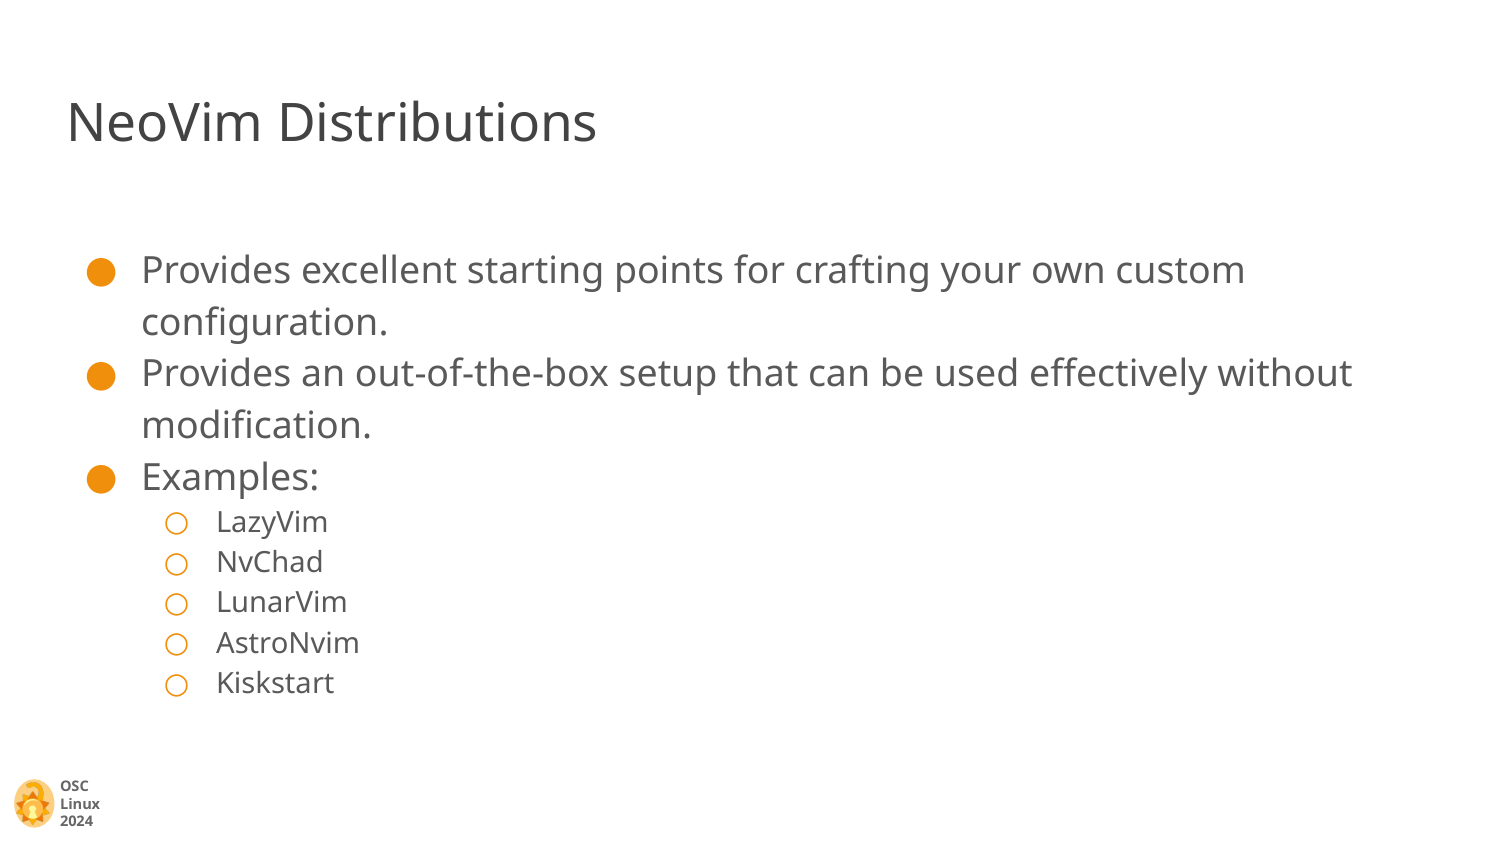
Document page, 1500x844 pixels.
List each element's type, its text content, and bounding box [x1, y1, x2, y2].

picture [15, 780, 54, 827]
title NeoVim Distributions [51, 72, 1449, 167]
list Provides excellent starting points for crafting your own custom configuration. Provides an out-of-the-box setup that can be used effectively without modification. Examples: LazyVim NvChad LunarVim AstroNvim Kiskstart [51, 189, 1449, 750]
